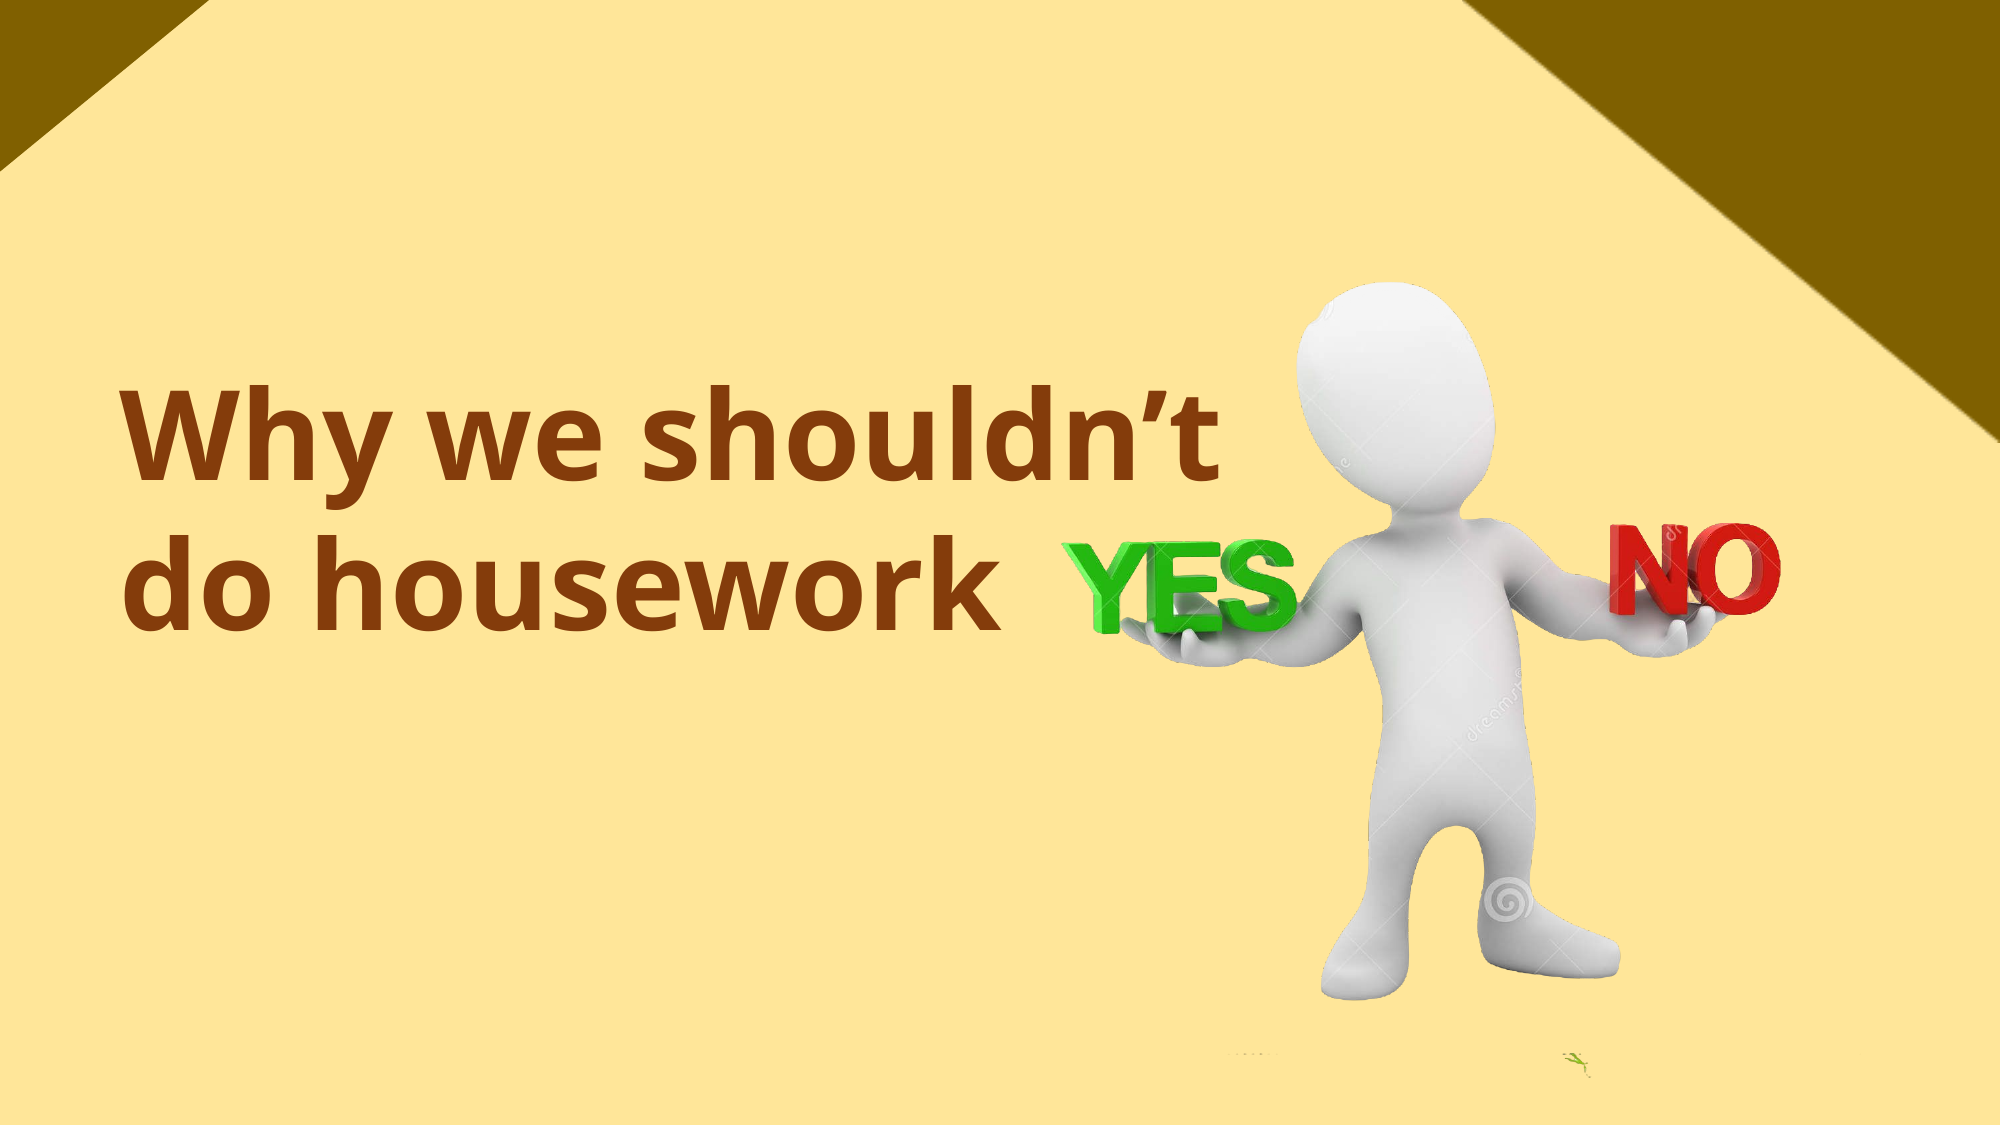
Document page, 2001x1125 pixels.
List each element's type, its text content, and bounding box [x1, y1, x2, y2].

picture [1009, 0, 2000, 1112]
text_box Why we shouldn’t do housework [104, 347, 1009, 663]
text_box [0, 0, 211, 173]
